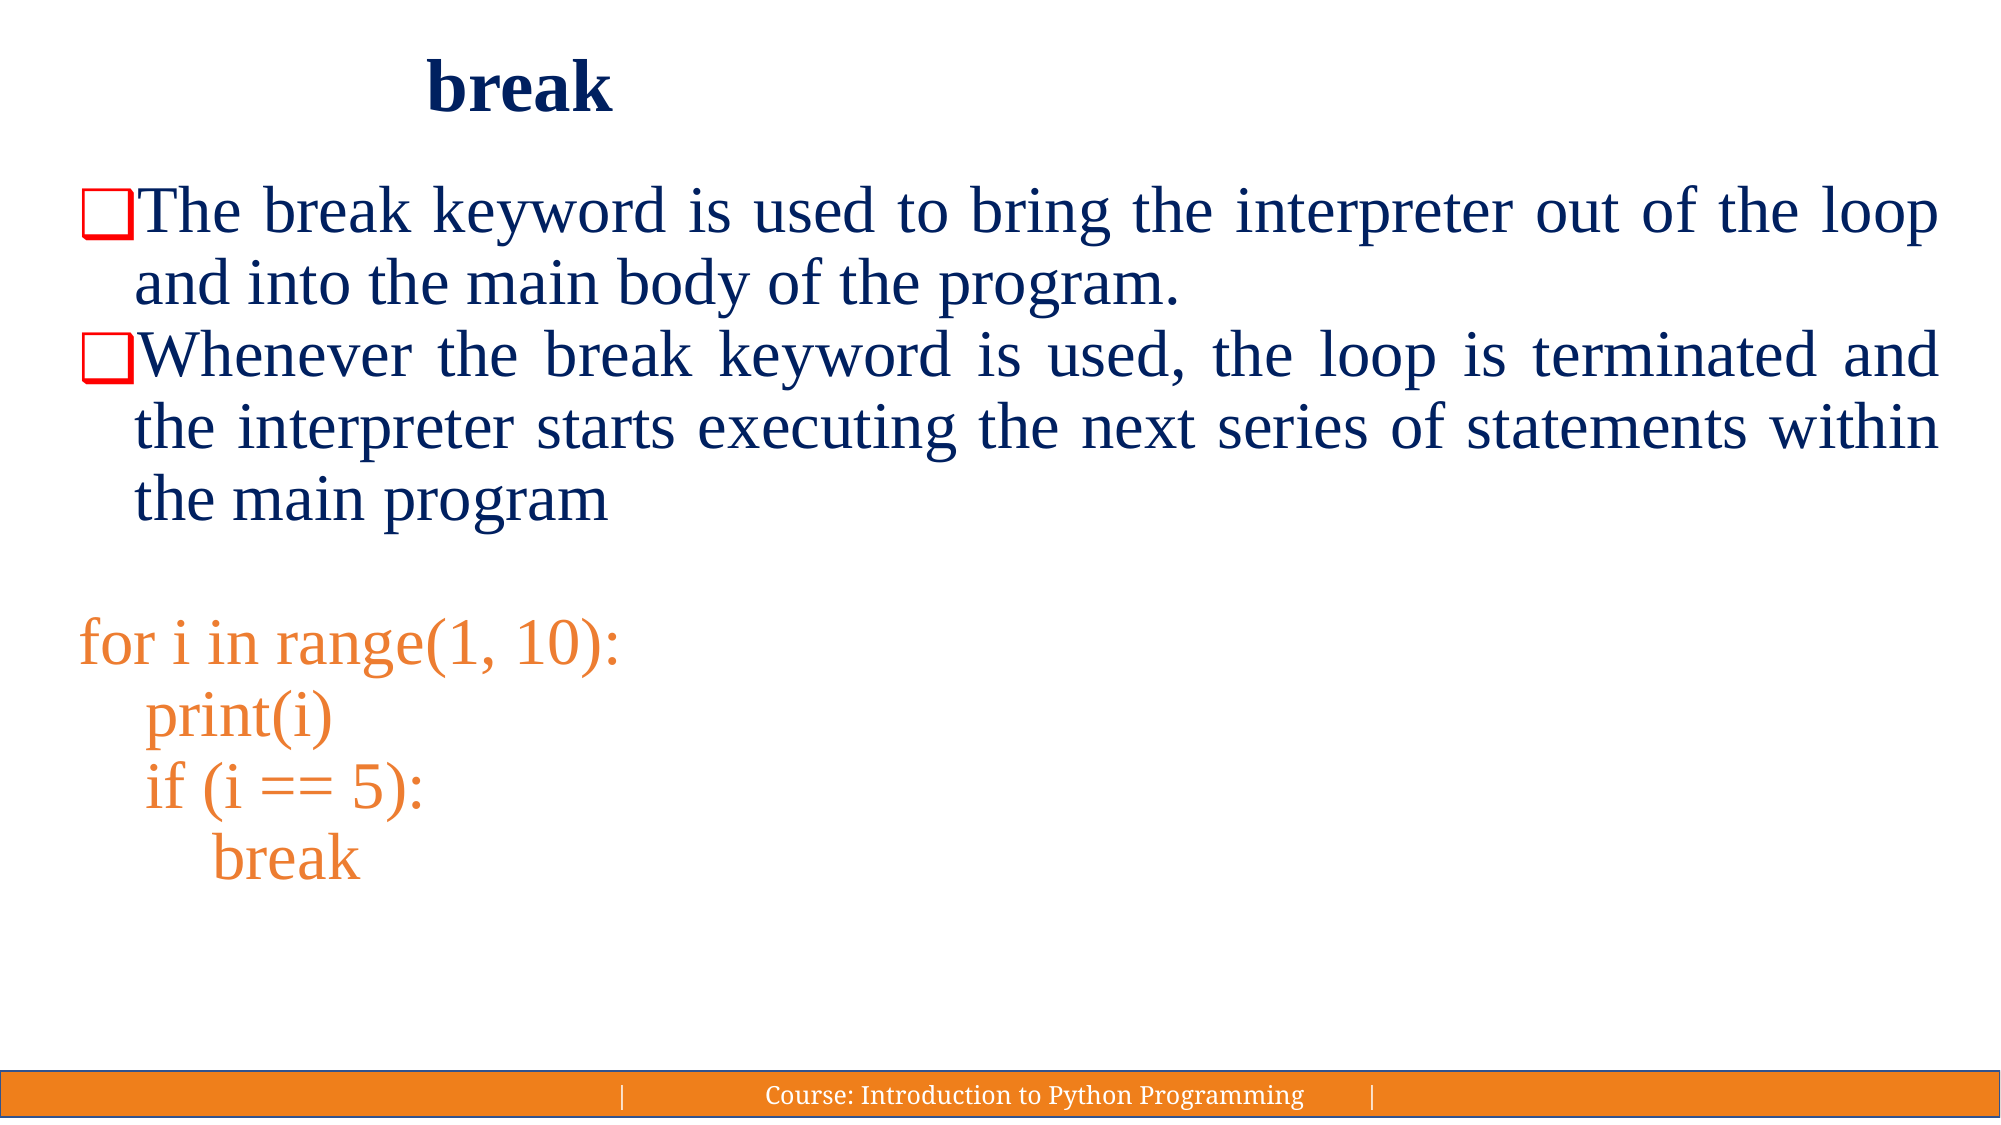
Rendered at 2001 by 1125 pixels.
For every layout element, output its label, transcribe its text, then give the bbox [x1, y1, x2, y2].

title break [411, 39, 1959, 148]
list The break keyword is used to bring the interpreter out of the loop and into the main body of the program. Whenever the break keyword is used, the loop is terminated and the interpreter starts executing the next series of statements within the main program for i in range(1, 10): print(i) if (i == 5): break [63, 167, 1959, 1047]
